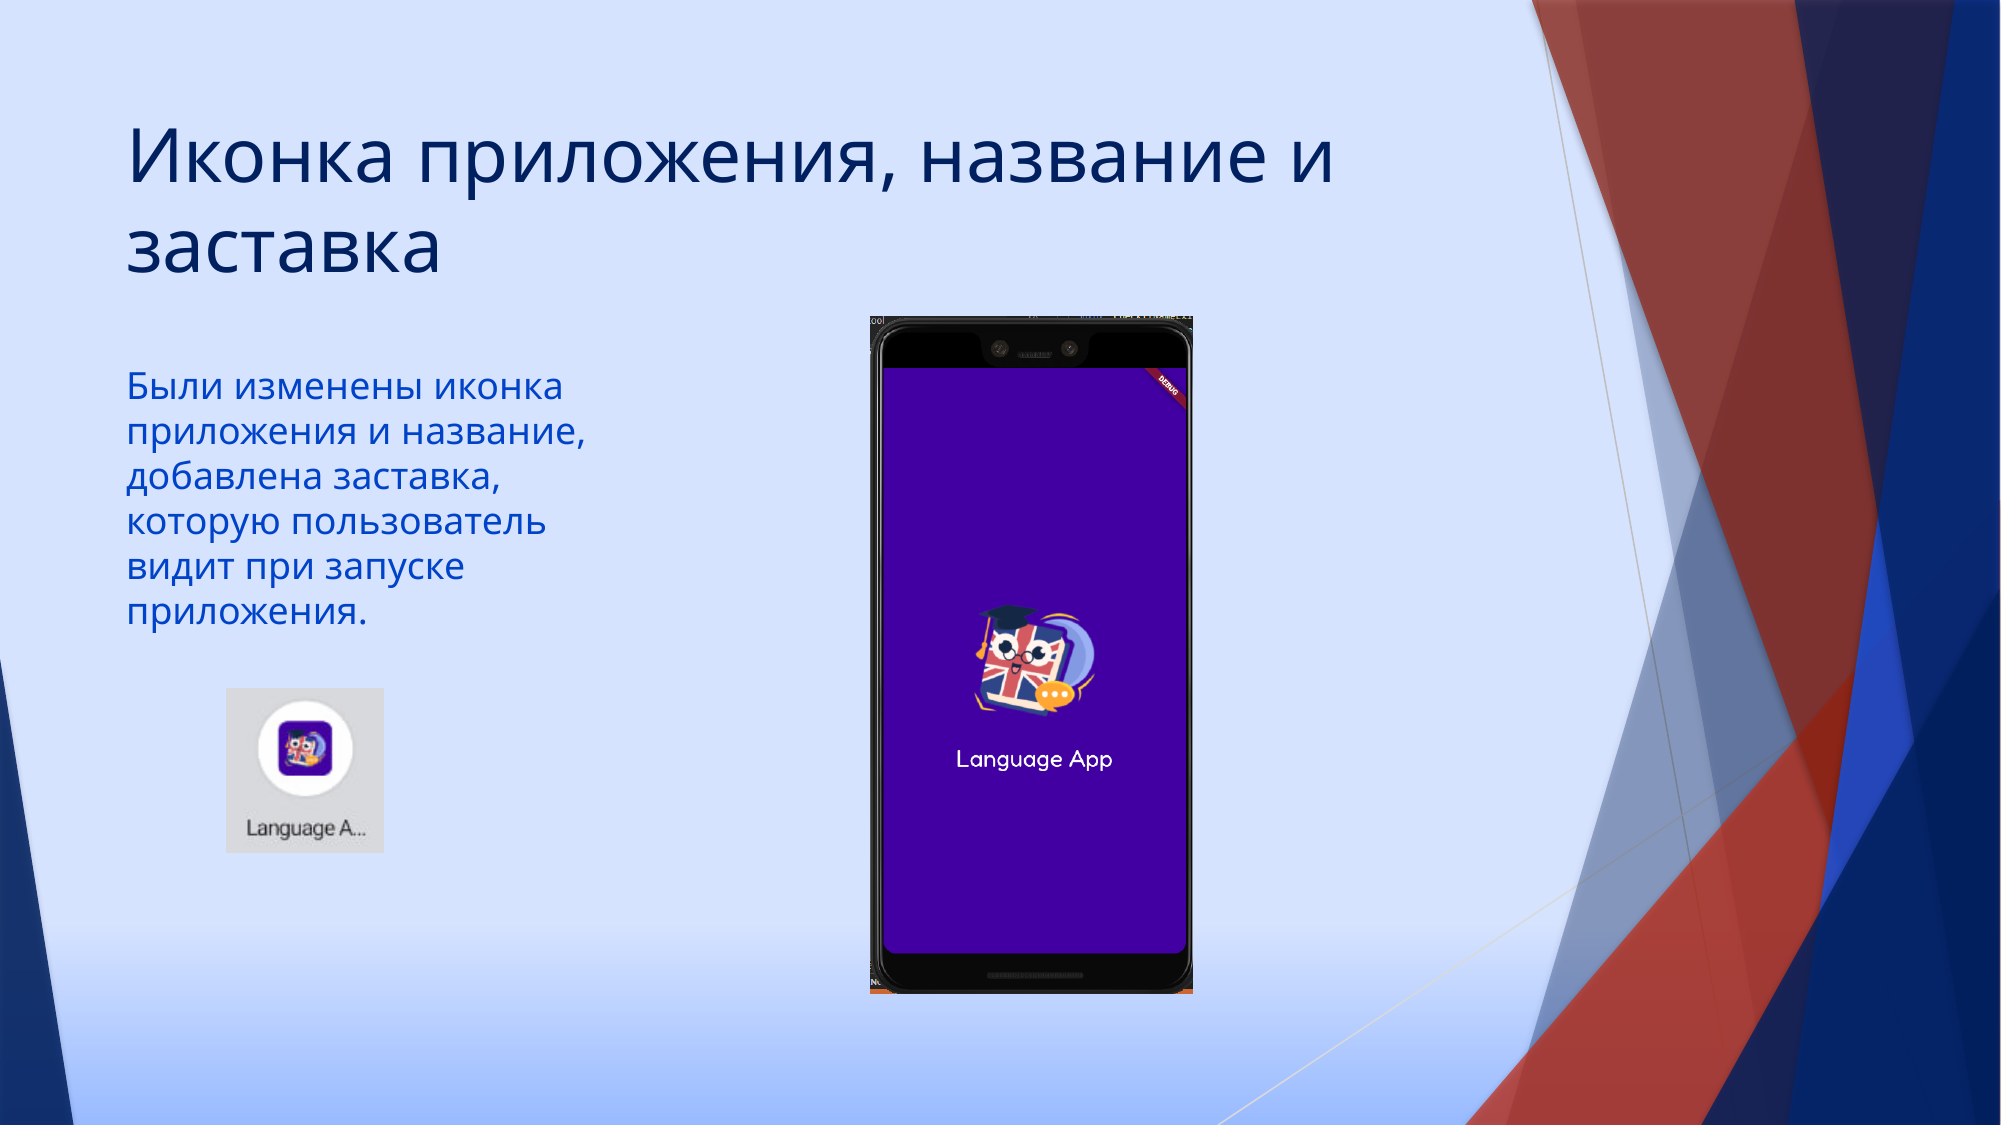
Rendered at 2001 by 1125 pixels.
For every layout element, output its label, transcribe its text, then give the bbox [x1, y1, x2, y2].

title Иконка приложения, название и заставка [111, 99, 1522, 317]
list Были изменены иконка приложения и название, добавлена заставка, которую пользователь видит при запуске приложения. [111, 354, 657, 992]
picture [225, 687, 385, 853]
picture [869, 316, 1193, 994]
